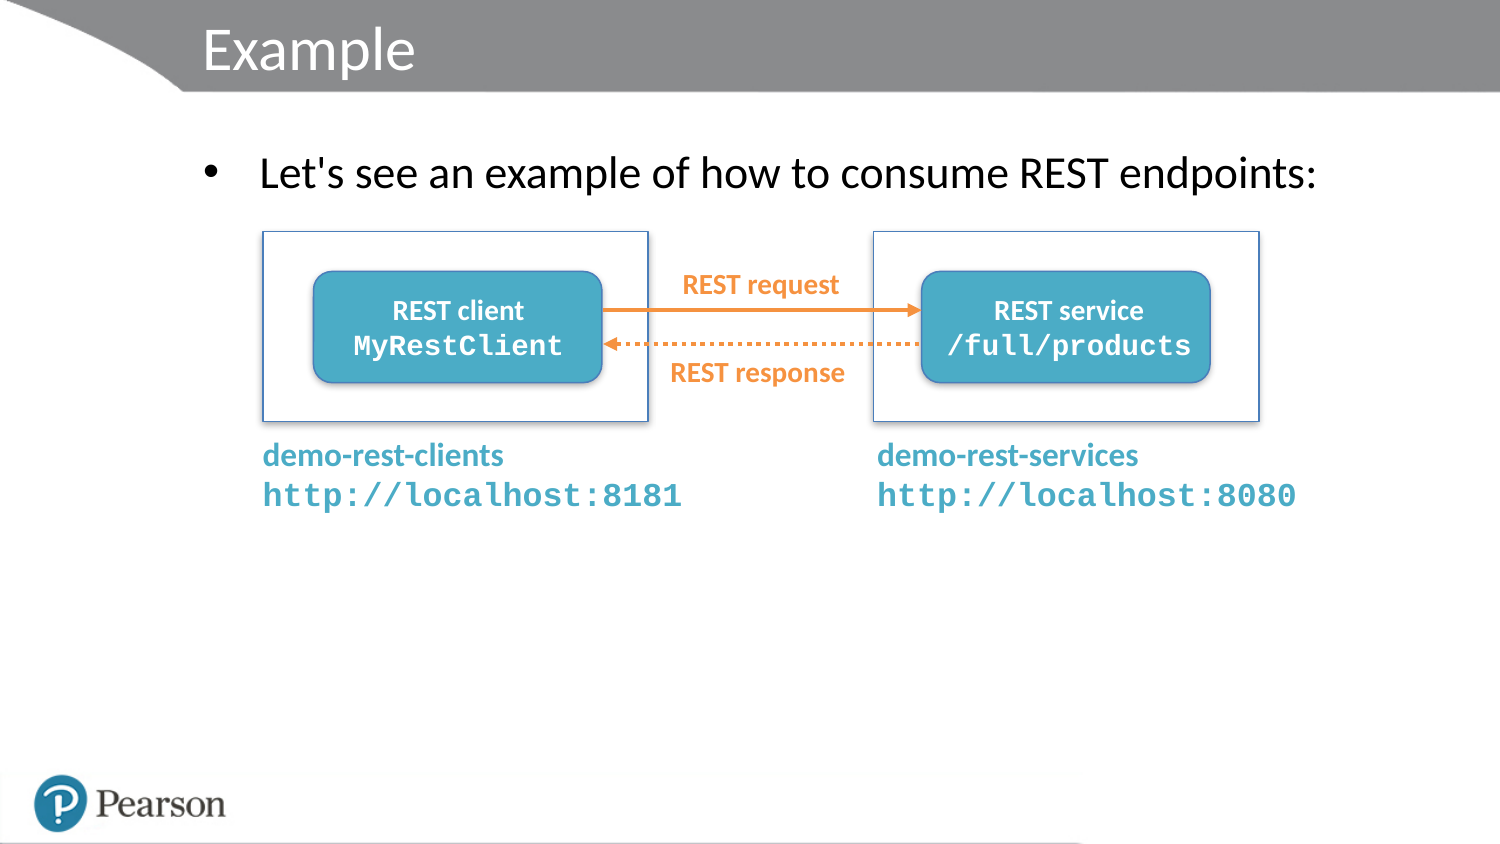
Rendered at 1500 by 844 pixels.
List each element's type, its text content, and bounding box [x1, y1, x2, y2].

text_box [602, 343, 922, 397]
title Example [187, 0, 1426, 93]
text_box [859, 231, 1316, 523]
list Let's see an example of how to consume REST endpoints: [188, 135, 1425, 717]
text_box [244, 231, 701, 523]
picture [0, 0, 1500, 844]
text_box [602, 257, 922, 311]
